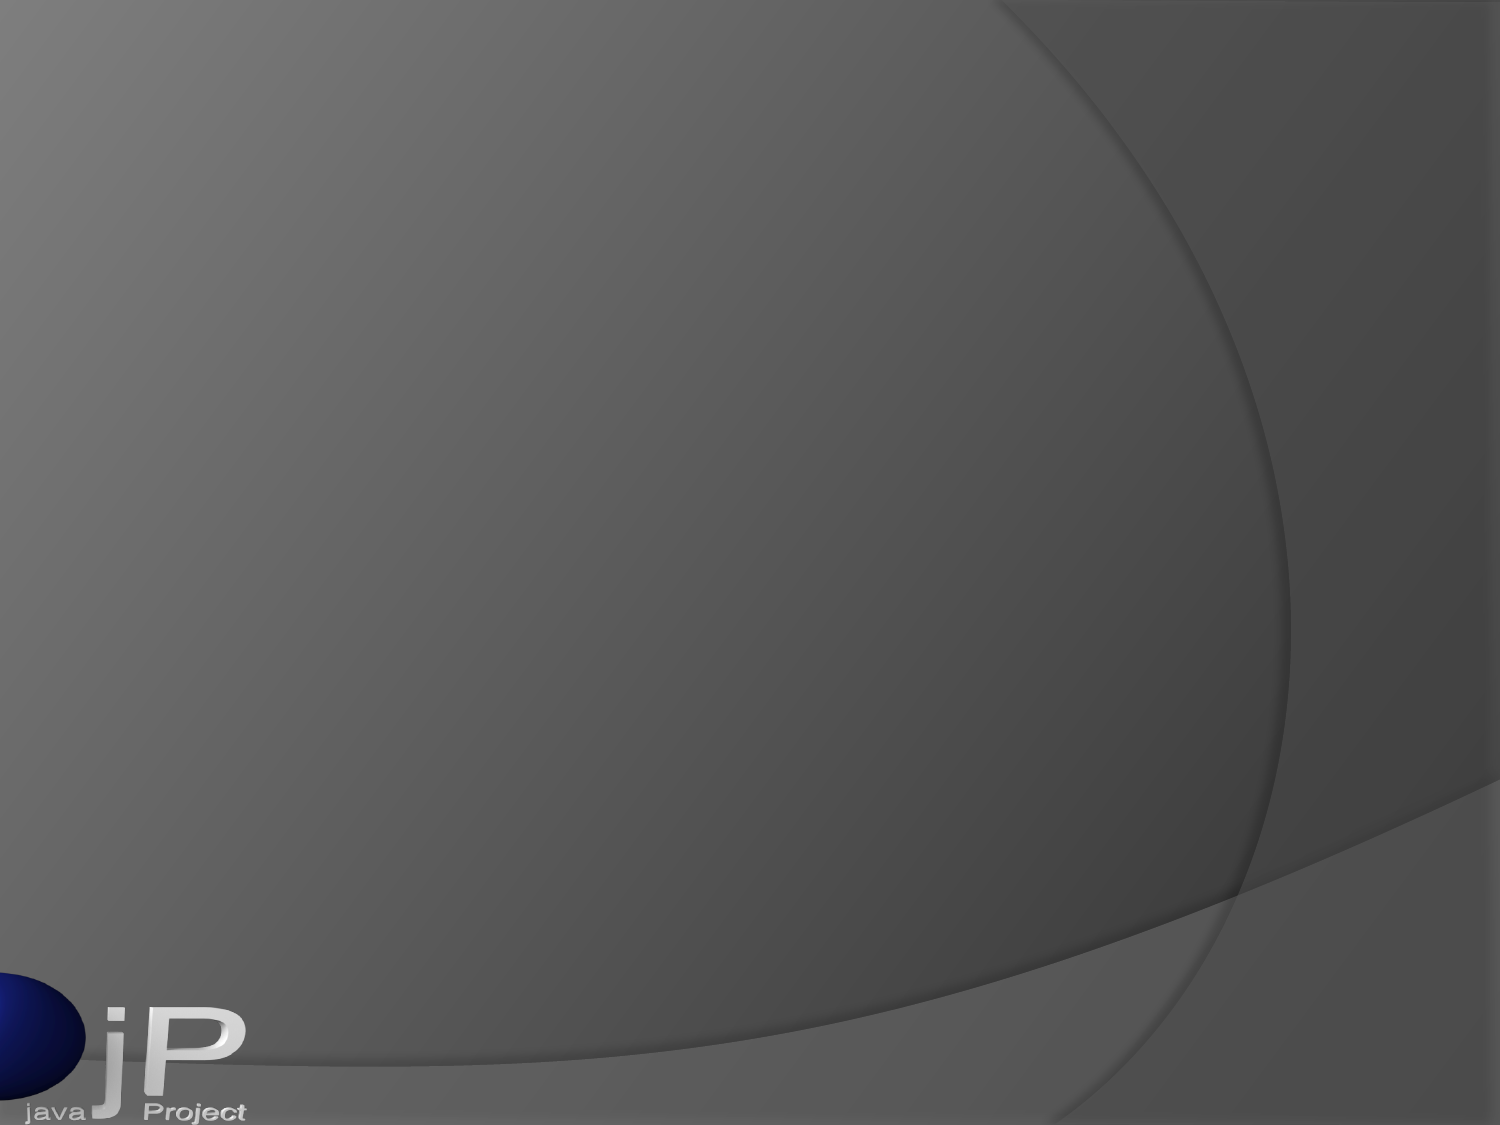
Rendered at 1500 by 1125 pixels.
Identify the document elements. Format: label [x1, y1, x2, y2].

picture [0, 972, 247, 1125]
